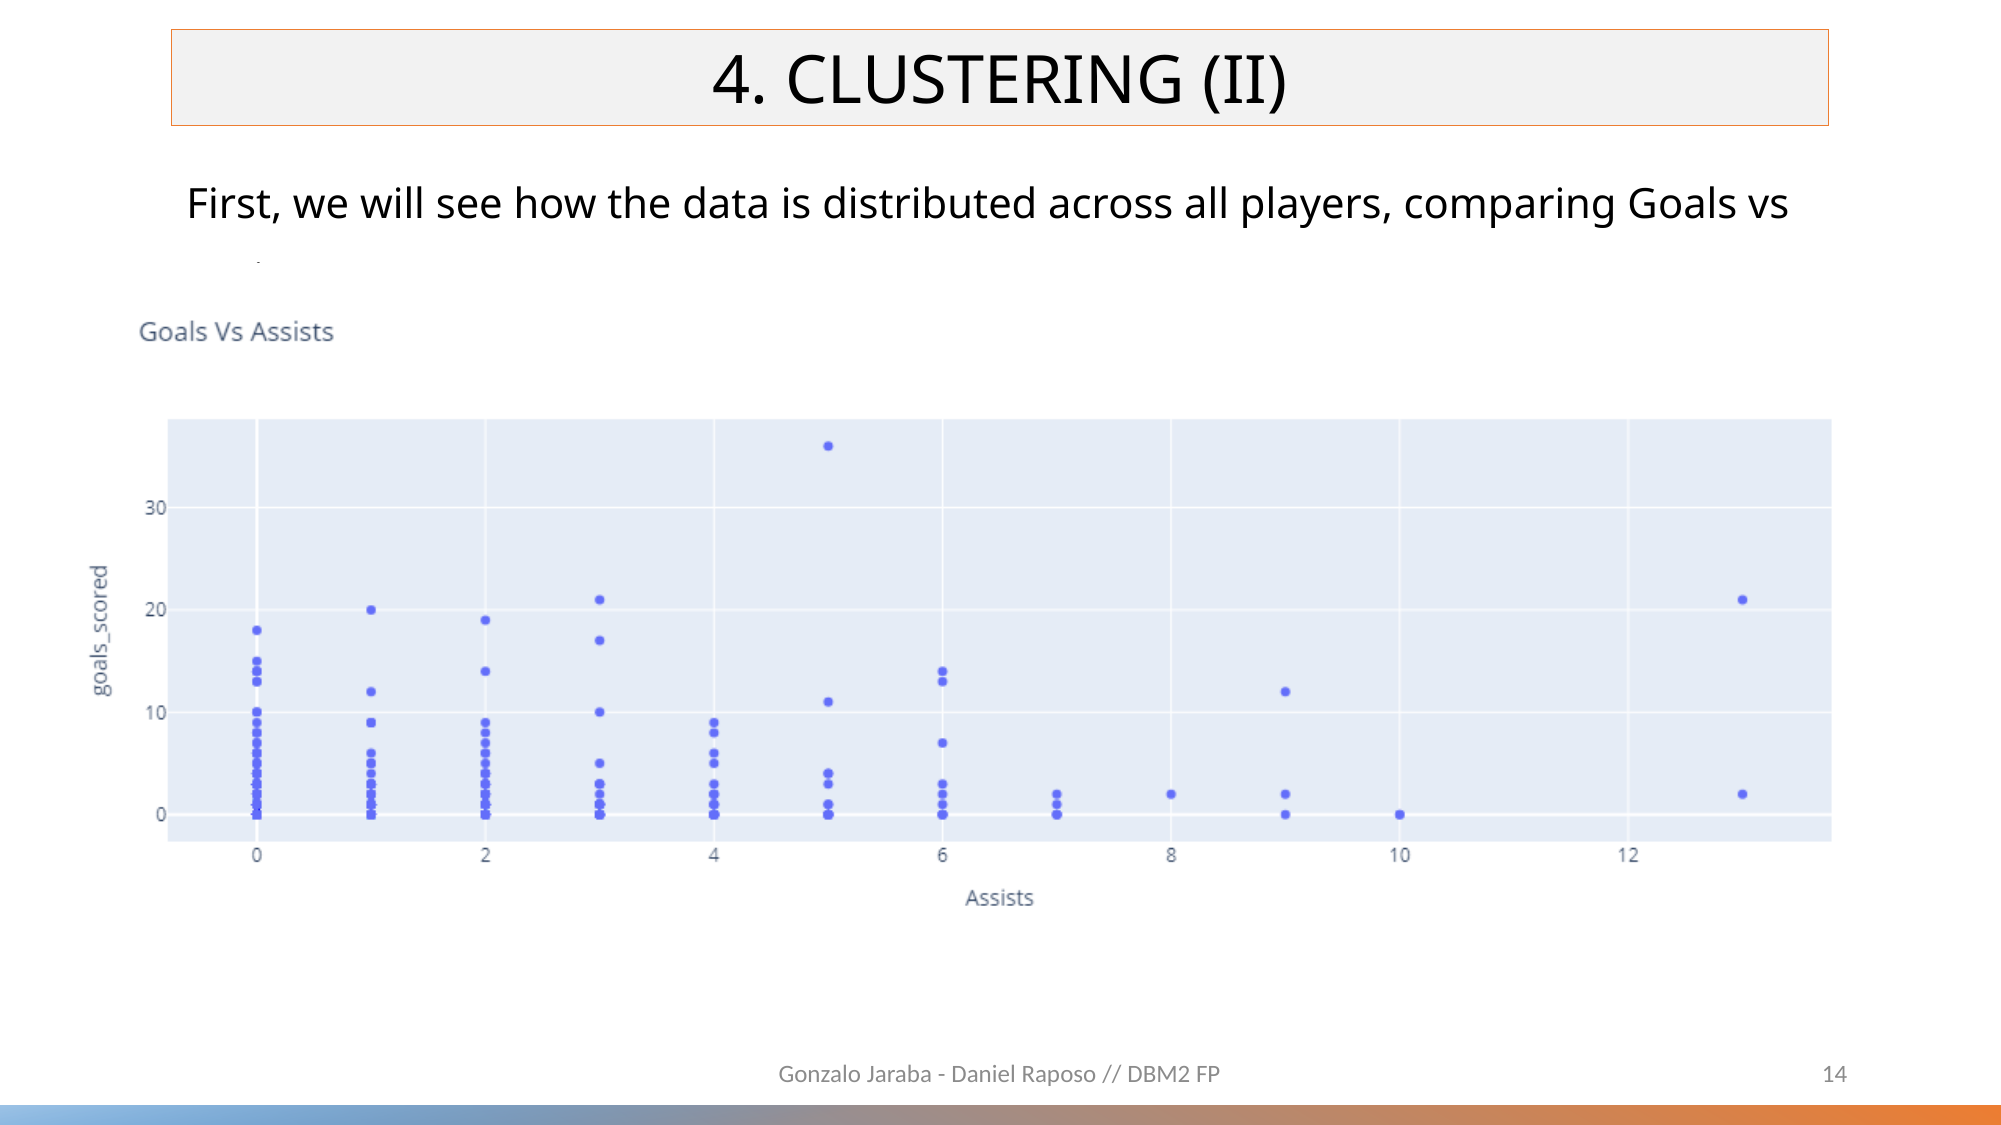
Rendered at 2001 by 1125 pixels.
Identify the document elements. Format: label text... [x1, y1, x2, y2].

slide_number 14 [1412, 1042, 1863, 1103]
picture [43, 263, 1957, 967]
footer Gonzalo Jaraba - Daniel Raposo // DBM2 FP [662, 1042, 1338, 1103]
text_box [973, 1104, 2000, 1125]
title 4. CLUSTERING (II) [171, 29, 1829, 126]
text_box [0, 1104, 973, 1125]
text_box First, we will see how the data is distributed across all players, comparing Goals vs Assists: [171, 144, 1829, 263]
